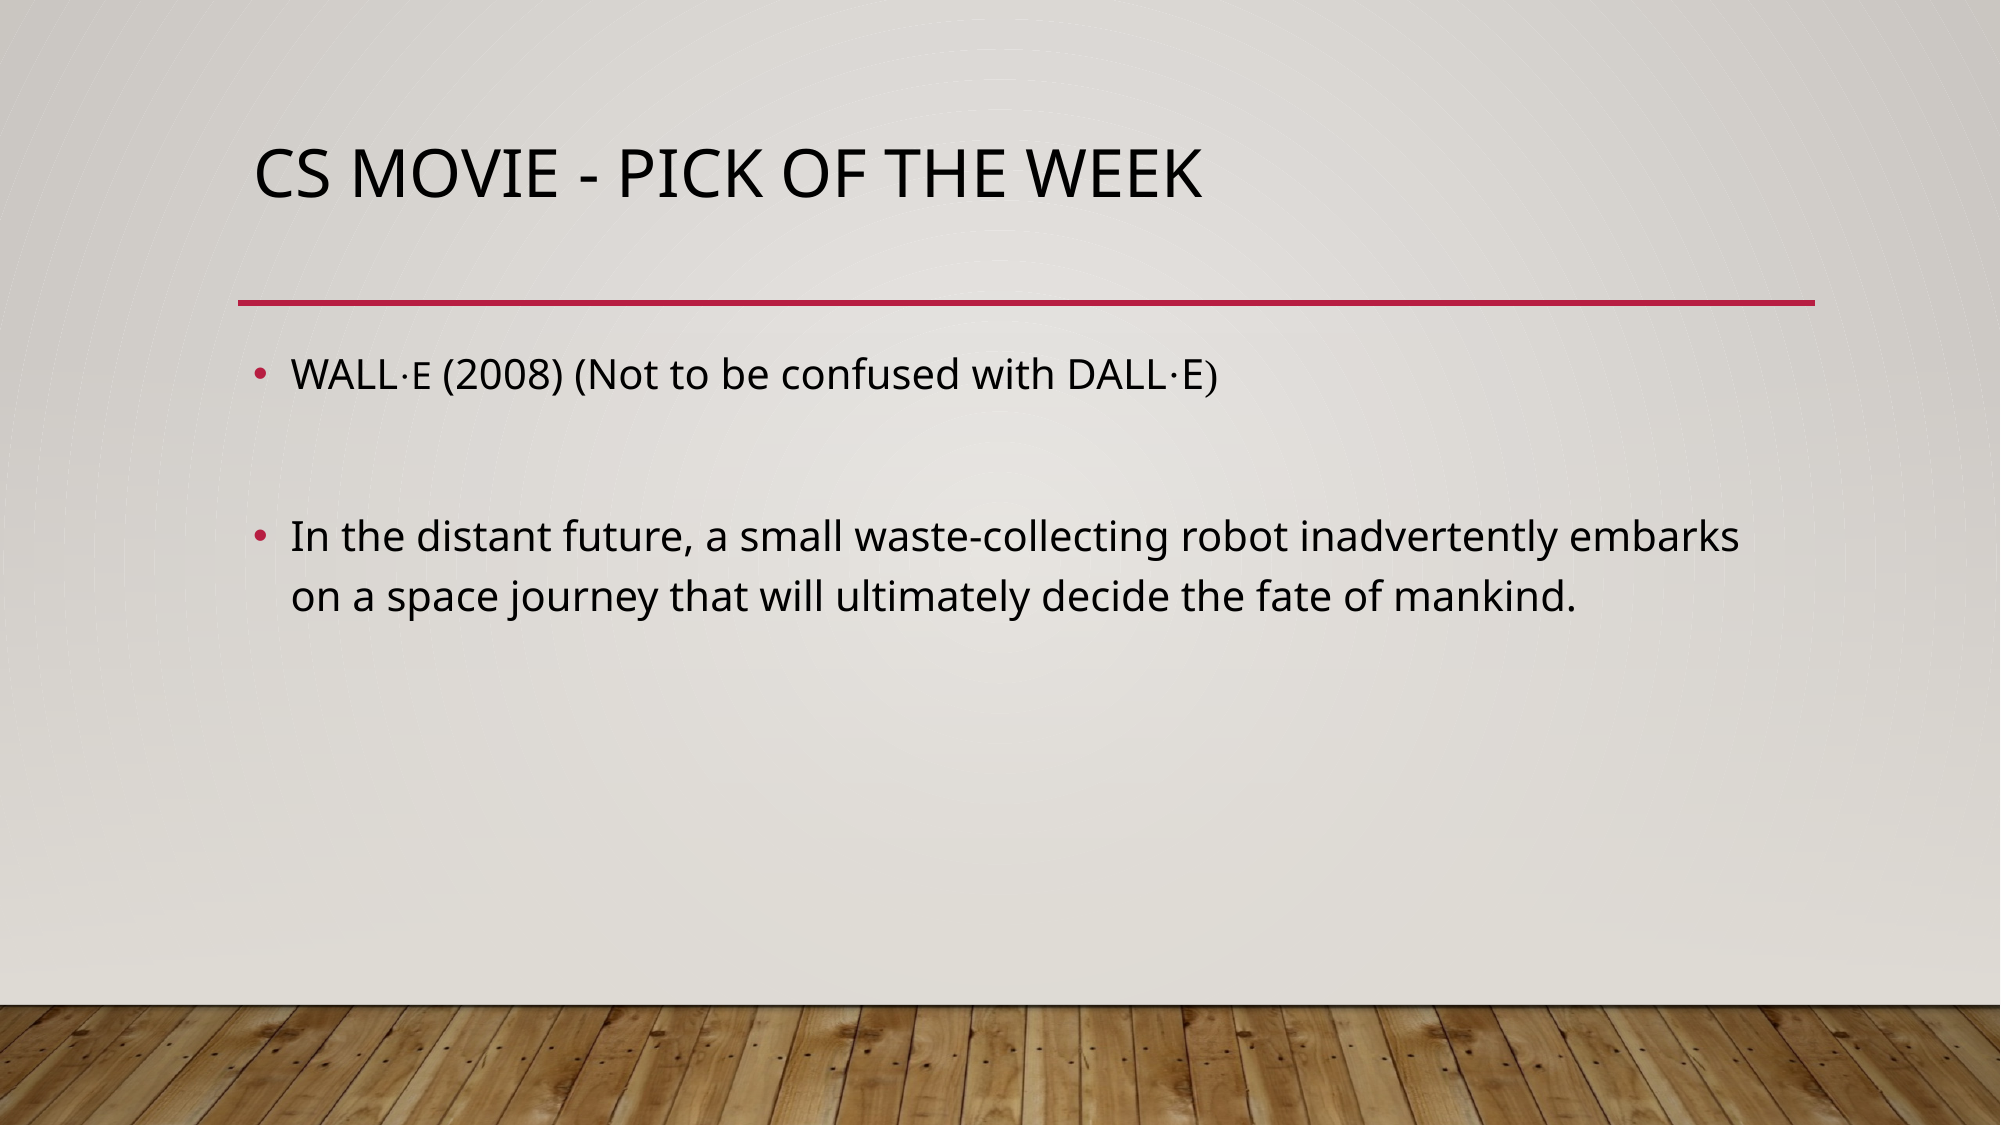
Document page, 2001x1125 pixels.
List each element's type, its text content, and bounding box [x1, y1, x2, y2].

title CS Movie - pick of the week [238, 131, 1814, 305]
list WALL·E (2008) (Not to be confused with DALL·E) In the distant future, a small waste-collecting robot inadvertently embarks on a space journey that will ultimately decide the fate of mankind. [238, 330, 1814, 897]
picture [0, 1005, 2000, 1125]
